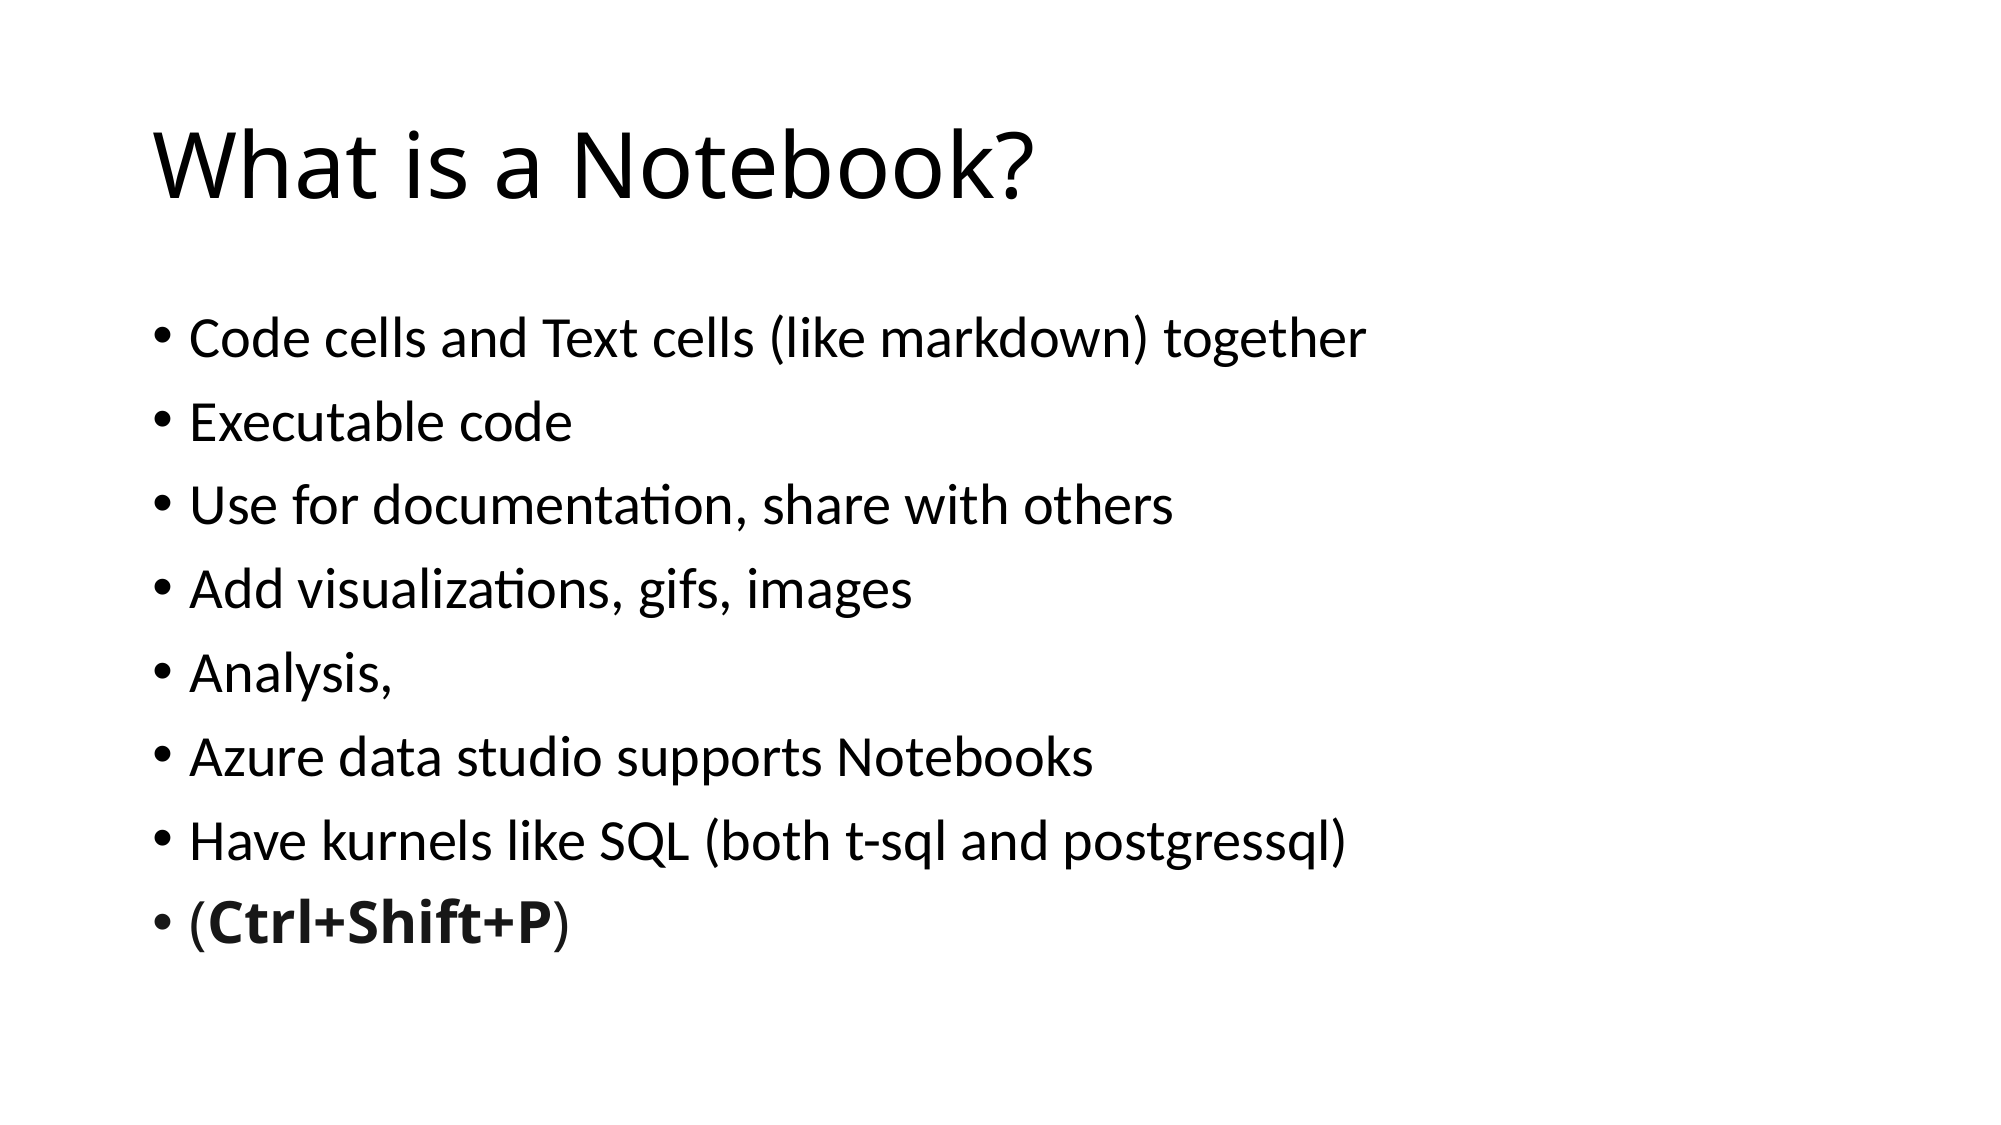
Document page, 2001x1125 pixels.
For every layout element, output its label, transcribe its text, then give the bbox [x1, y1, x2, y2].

list Code cells and Text cells (like markdown) together Executable code Use for documentation, share with others Add visualizations, gifs, images Analysis, Azure data studio supports Notebooks Have kurnels like SQL (both t-sql and postgressql) (Ctrl+Shift+P) [137, 299, 1863, 1014]
title What is a Notebook? [137, 59, 1863, 278]
